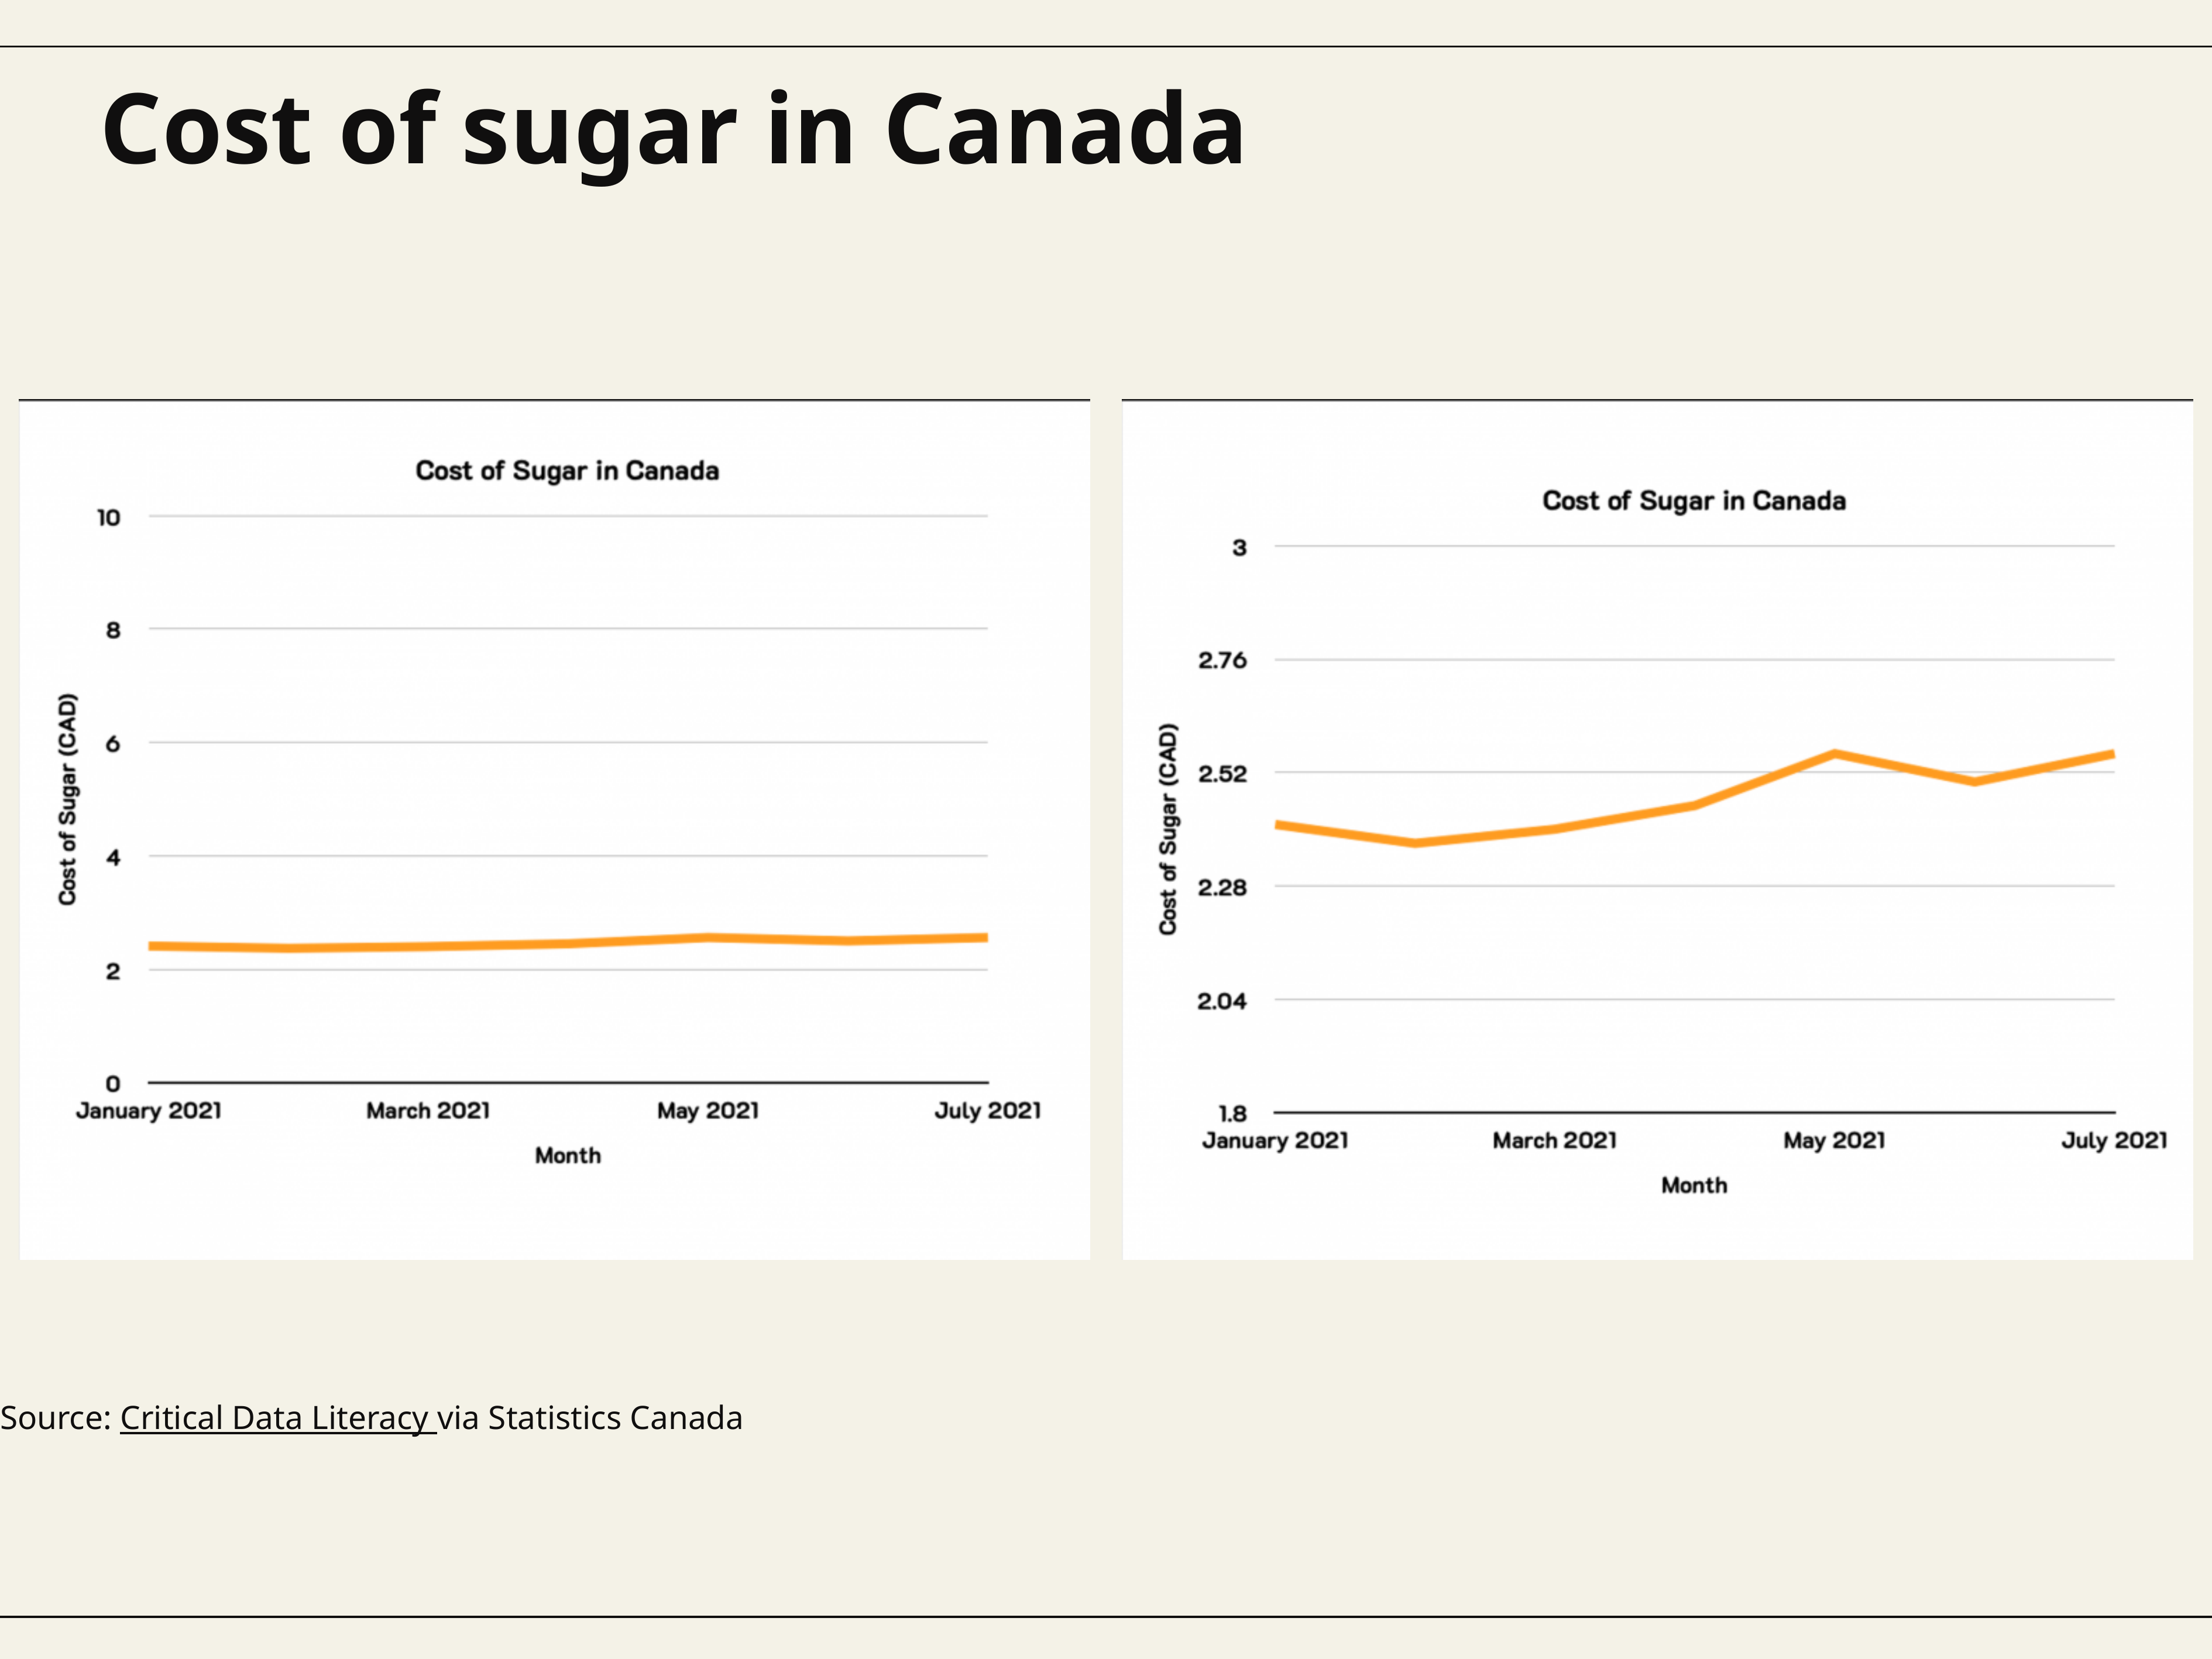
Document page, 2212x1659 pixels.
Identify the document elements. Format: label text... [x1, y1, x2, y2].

title Cost of sugar in Canada [75, 41, 2137, 226]
text_box Source: Critical Data Literacy via Statistics Canada [0, 1397, 1423, 1441]
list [19, 399, 1090, 1260]
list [1121, 399, 2193, 1260]
